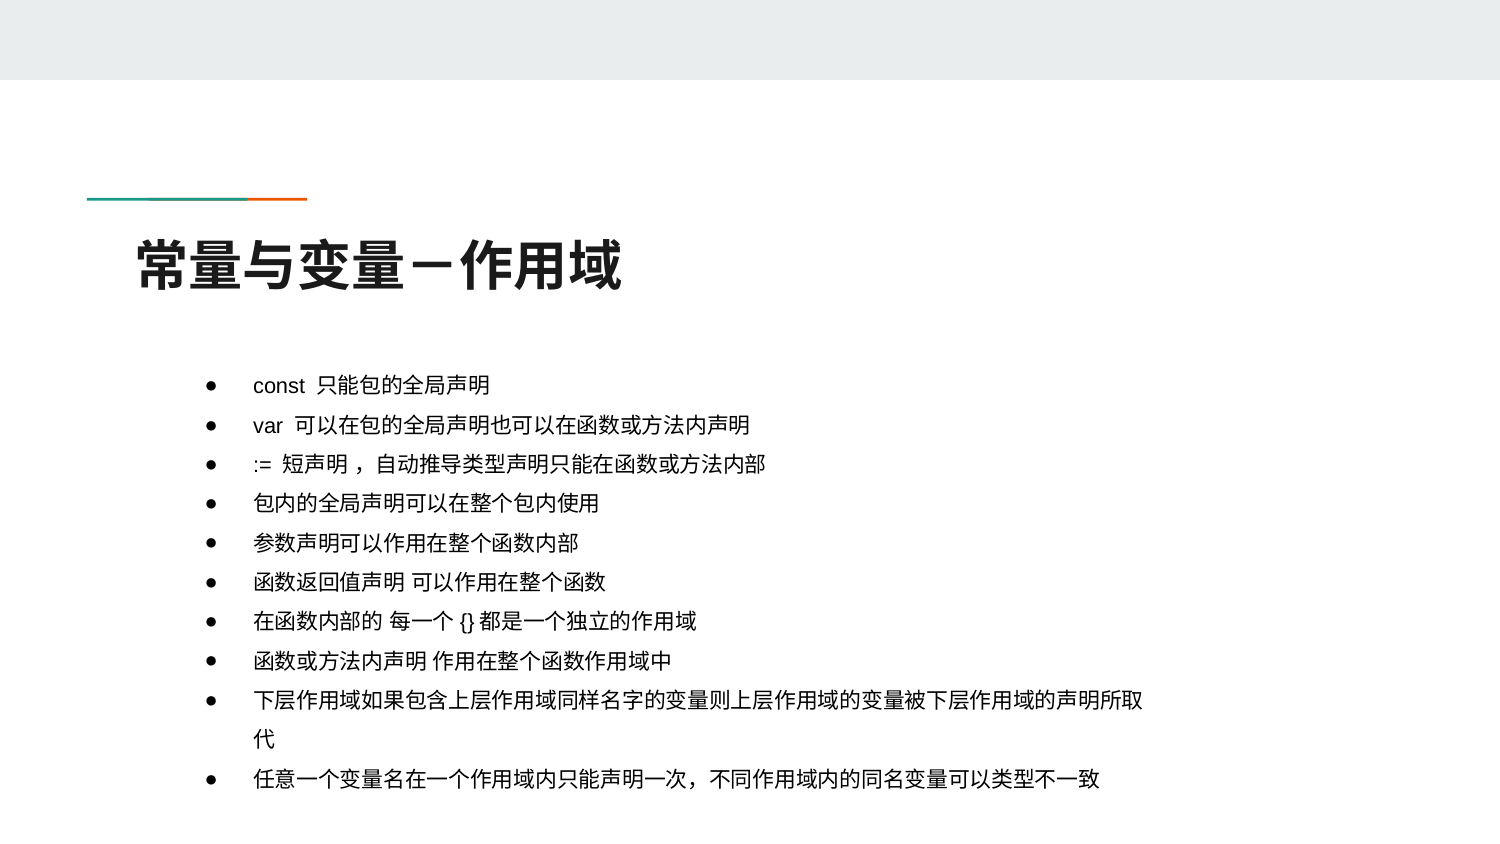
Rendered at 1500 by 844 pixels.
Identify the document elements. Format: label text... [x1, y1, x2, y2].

title 常量与变量－作用域 [119, 216, 1381, 305]
list const 只能包的全局声明 var 可以在包的全局声明也可以在函数或方法内声明 := 短声明 ，自动推导类型声明只能在函数或方法内部 包内的全局声明可以在整个包内使用 参数声明可以作用在整个函数内部 函数返回值声明 可以作用在整个函数 在函数内部的 每一个{}都是一个独立的作用域 函数或方法内声明 作用在整个函数作用域中 下层作用域如果包含上层作用域同样名字的变量则上层作用域的变量被下层作用域的声明所取代 任意一个变量名在一个作用域内只能声明一次，不同作用域内的同名变量可以类型不一致 [163, 343, 1170, 761]
